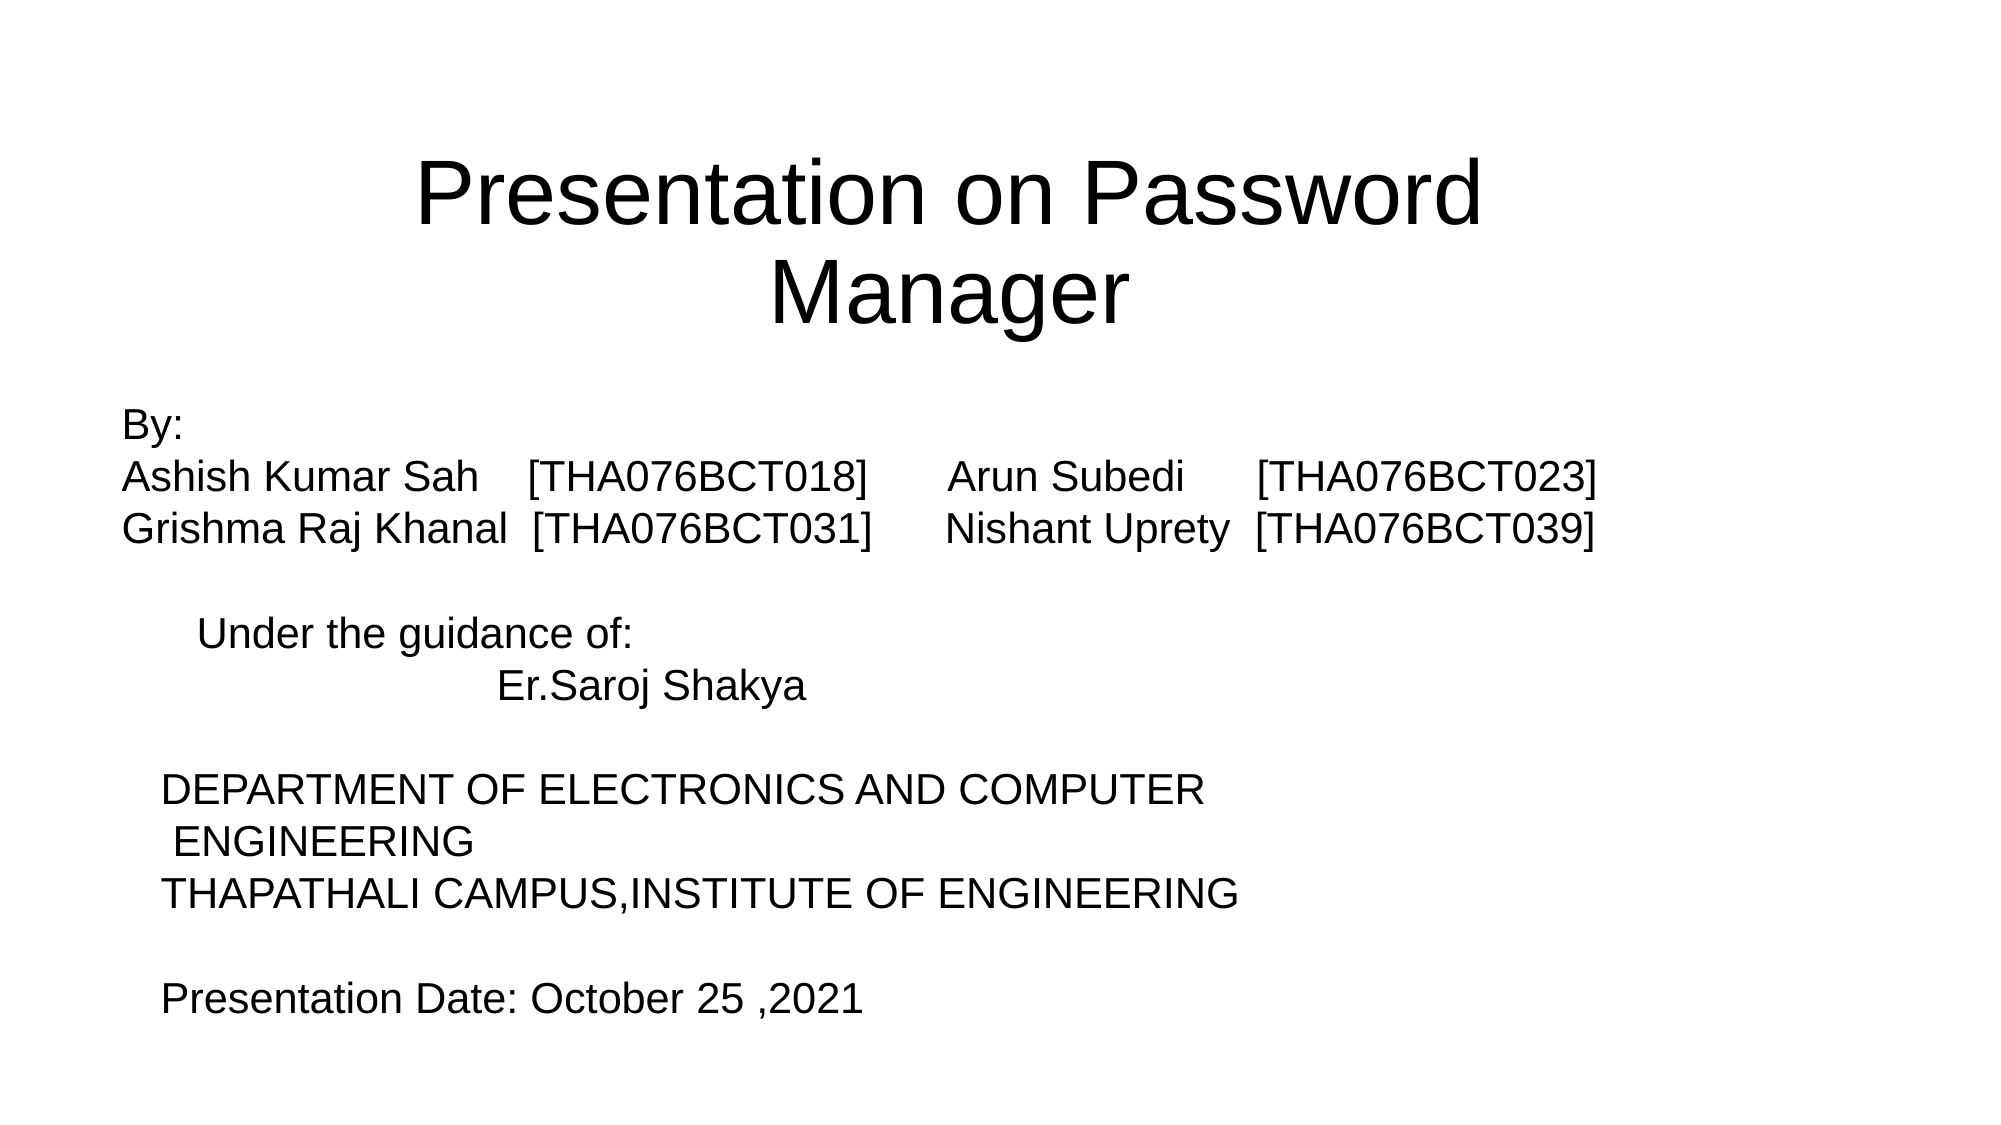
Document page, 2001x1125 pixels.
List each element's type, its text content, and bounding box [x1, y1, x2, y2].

title Presentation on Password Manager [249, 51, 1650, 352]
subtitle By: Ashish Kumar Sah [THA076BCT018] Arun Subedi [THA076BCT023] Grishma Raj Khanal [THA076BCT031] Nishant Uprety [THA076BCT039] Under the guidance of: Er.Saroj Shakya DEPARTMENT OF ELECTRONICS AND COMPUTER ENGINEERING THAPATHALI CAMPUS,INSTITUTE OF ENGINEERING Presentation Date: October 25 ,2021 [106, 394, 1798, 1046]
